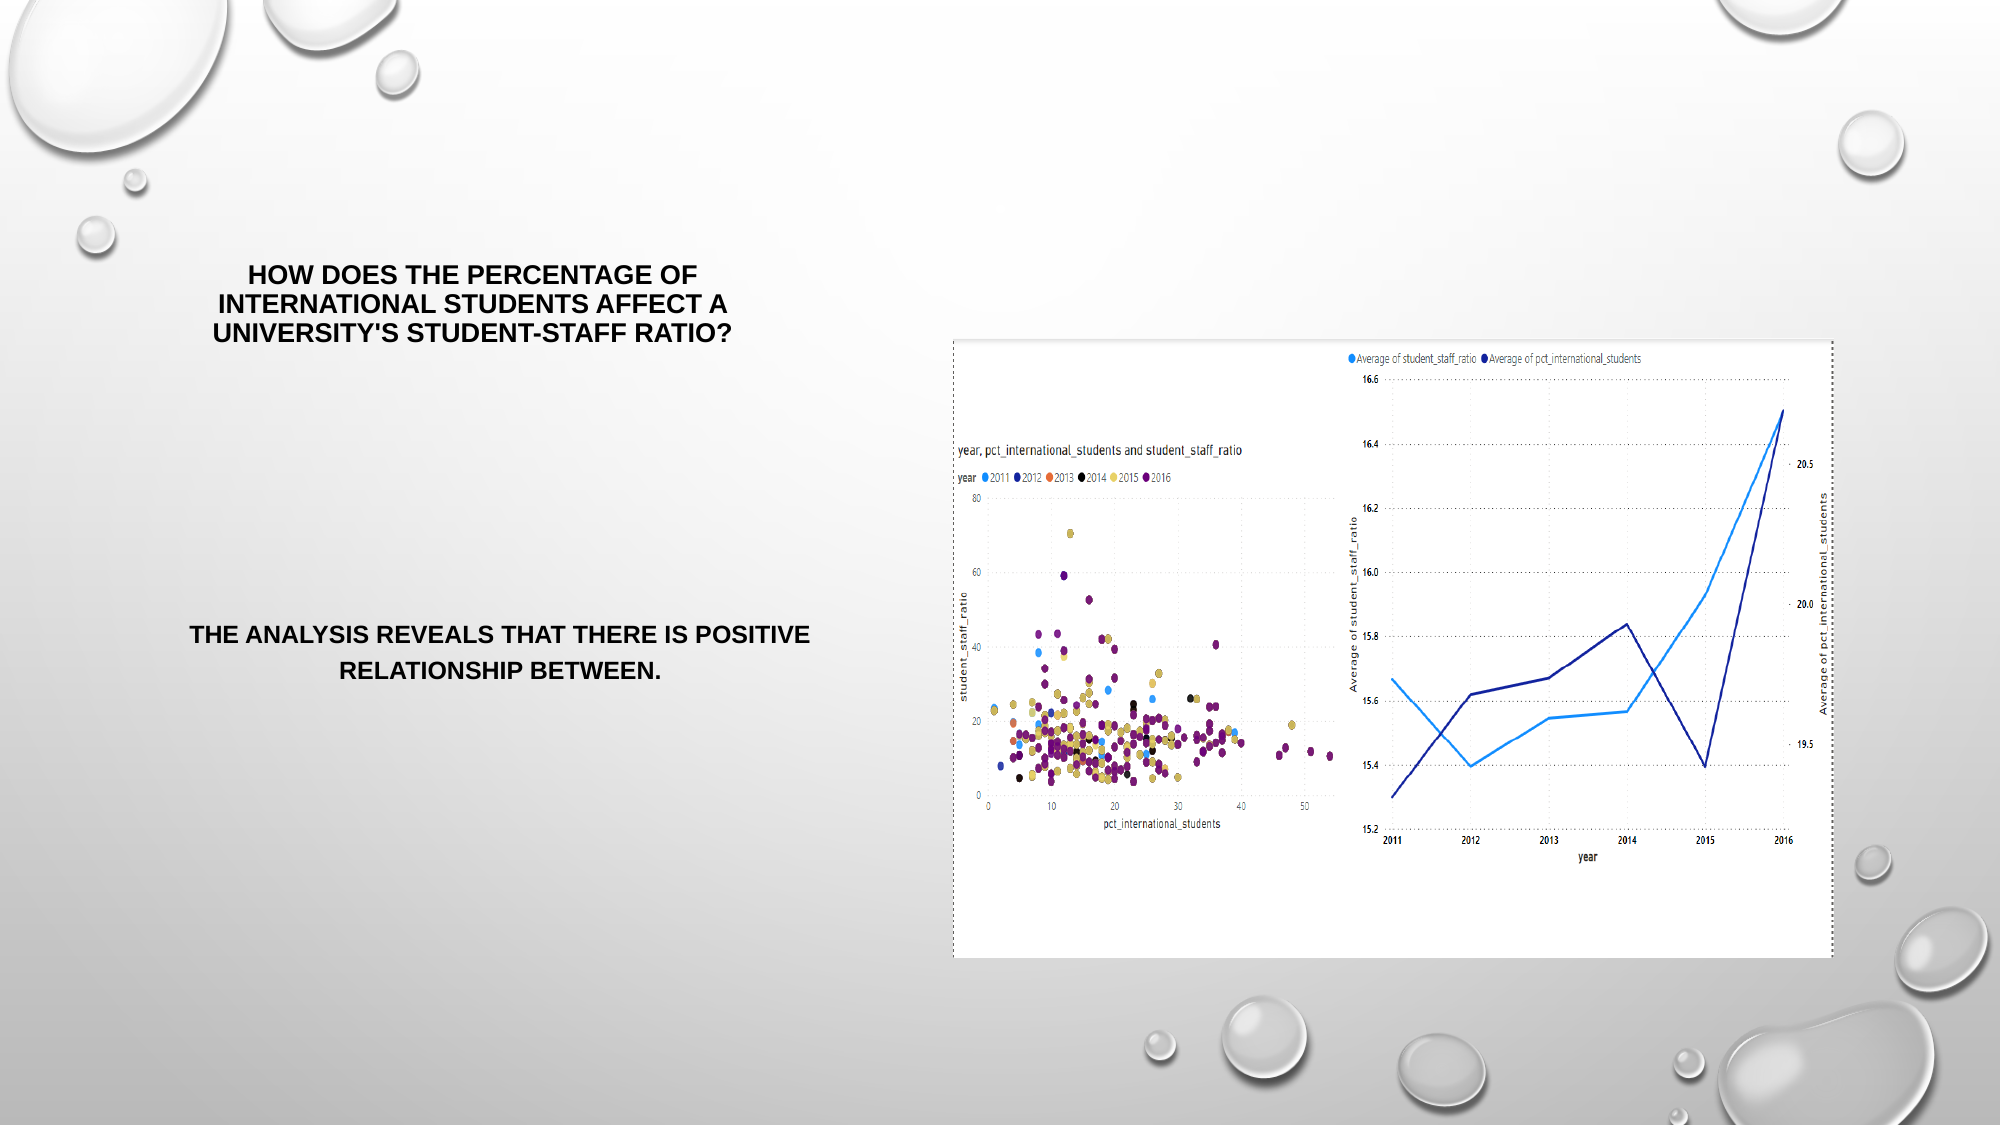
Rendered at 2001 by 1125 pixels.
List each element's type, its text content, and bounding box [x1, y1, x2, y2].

title How does the percentage of international students affect a university's student-staff ratio? [149, 99, 796, 431]
list The analysis reveals that THERE IS POSITIVE RELATIONSHIP BETWEEN. [149, 431, 852, 950]
picture [0, 0, 2000, 1125]
